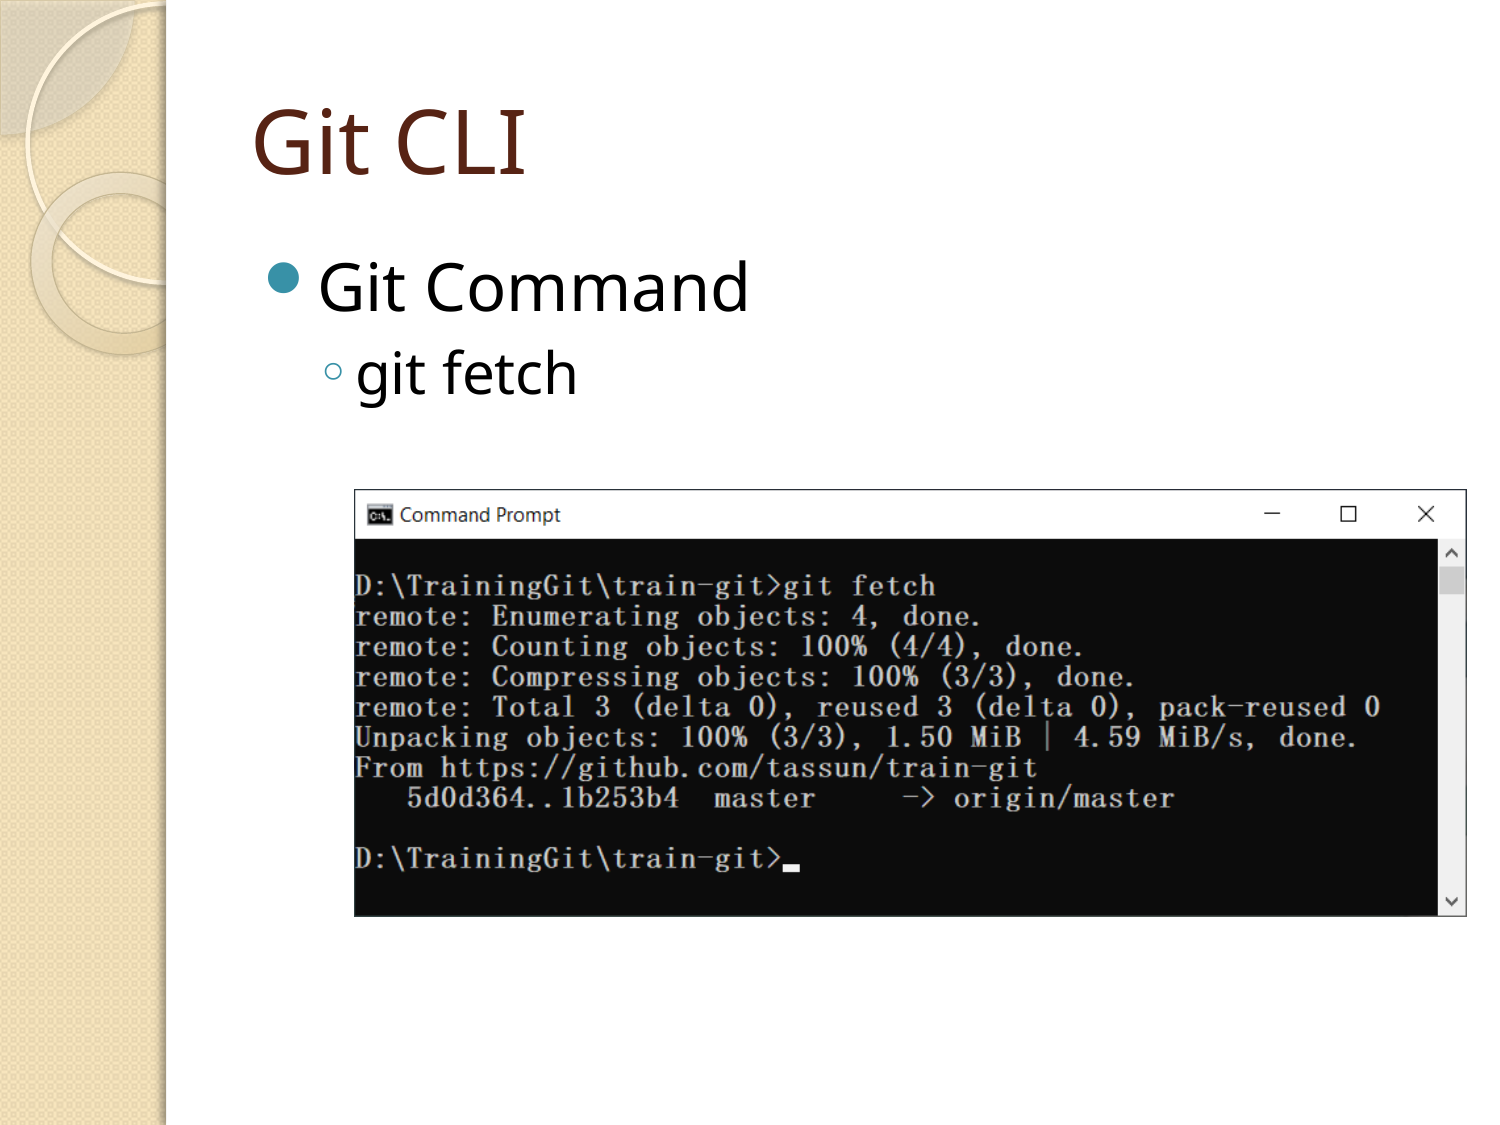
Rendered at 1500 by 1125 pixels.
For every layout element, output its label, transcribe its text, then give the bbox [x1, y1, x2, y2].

list Git Command git fetch [235, 237, 1483, 1025]
picture [354, 489, 1468, 918]
title Git CLI [235, 45, 1466, 233]
